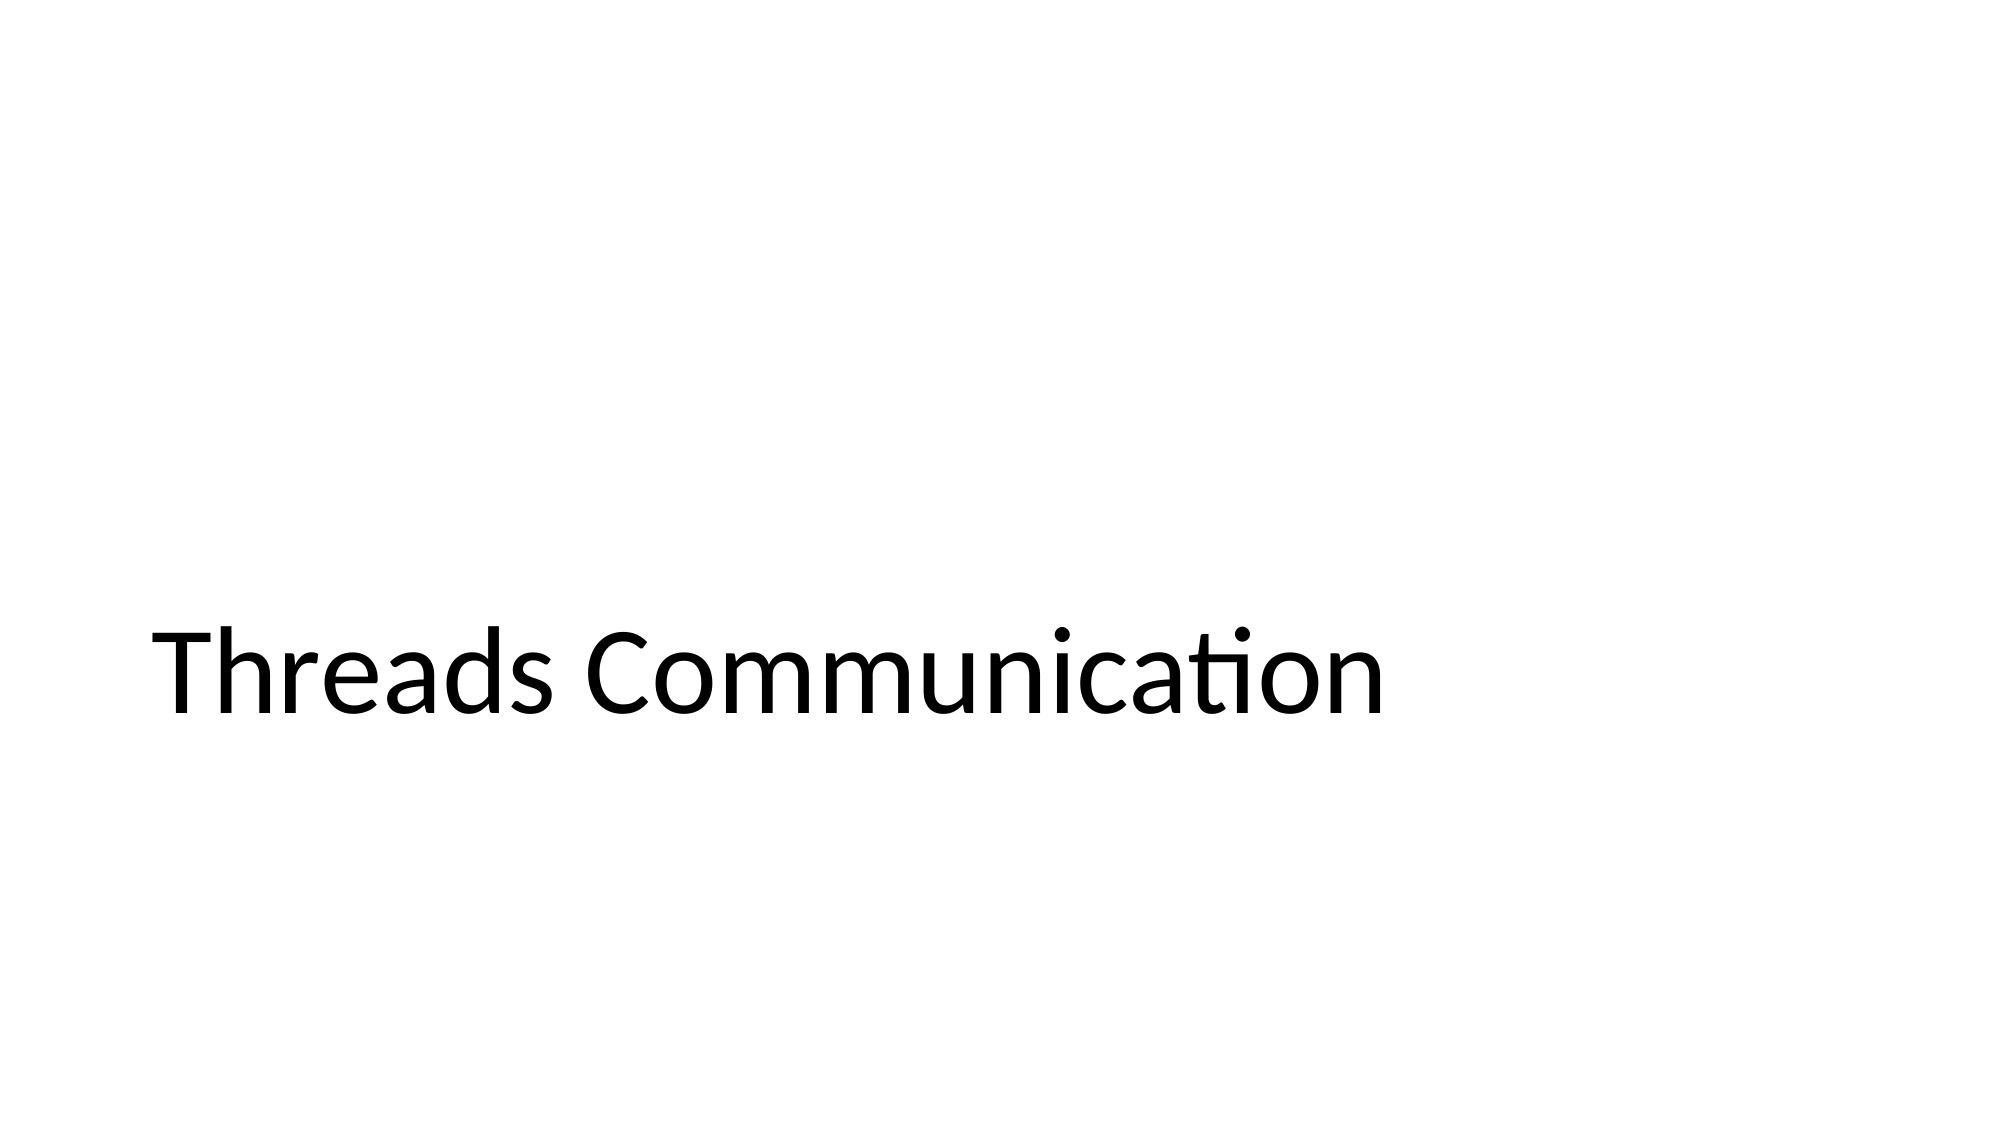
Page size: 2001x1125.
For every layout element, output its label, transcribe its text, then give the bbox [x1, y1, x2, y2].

title Threads Communication [136, 280, 1862, 749]
